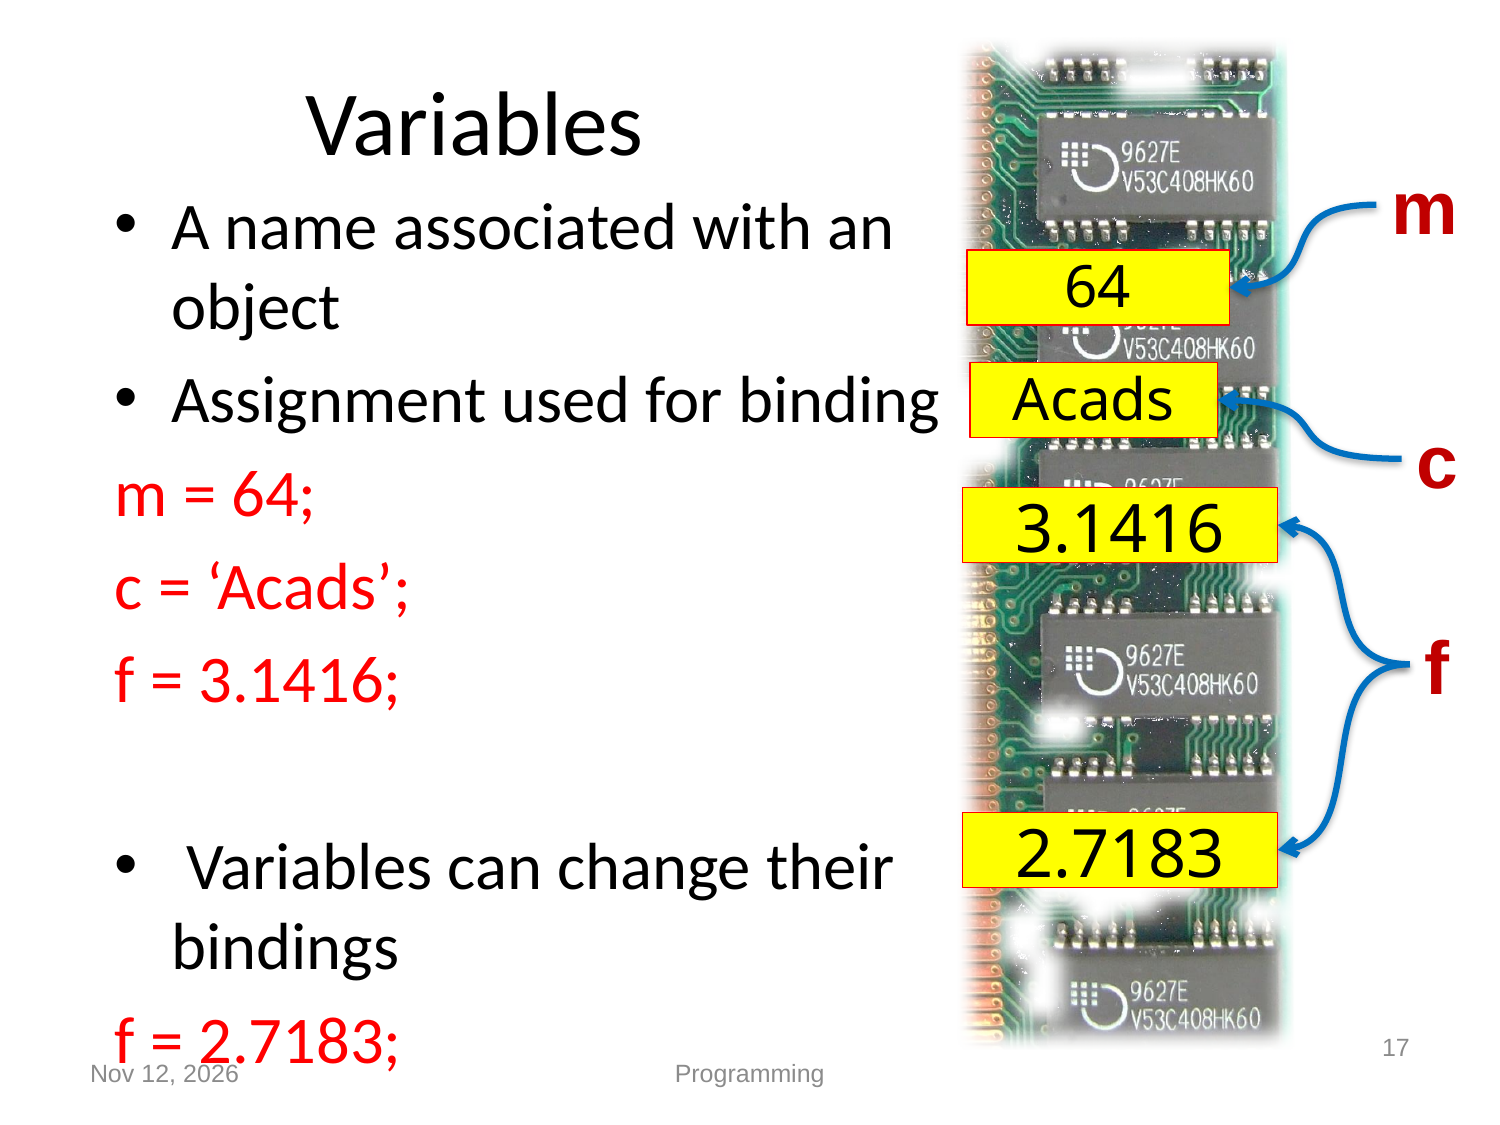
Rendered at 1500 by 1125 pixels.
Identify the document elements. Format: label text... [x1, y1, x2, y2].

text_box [1217, 399, 1402, 460]
list A name associated with an object Assignment used for binding m = 64; c = ‘Acads’; f = 3.1416; Variables can change their bindings f = 2.7183; [99, 174, 1013, 1100]
text_box m [1376, 152, 1473, 258]
picture [1013, 888, 1267, 1022]
picture [619, 288, 1500, 812]
title Variables [99, 50, 850, 174]
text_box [1277, 524, 1410, 664]
picture [987, 67, 1268, 249]
text_box 2.7183 [962, 812, 1278, 888]
slide_number 17 [1074, 1016, 1425, 1077]
footer Programming [512, 1042, 988, 1103]
text_box 64 [966, 249, 1230, 325]
text_box Acads [970, 362, 1218, 373]
slide_number Jan-25 [75, 1042, 425, 1103]
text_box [1229, 205, 1377, 288]
slide_number Jan-25 [982, 62, 1272, 203]
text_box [1277, 664, 1410, 851]
